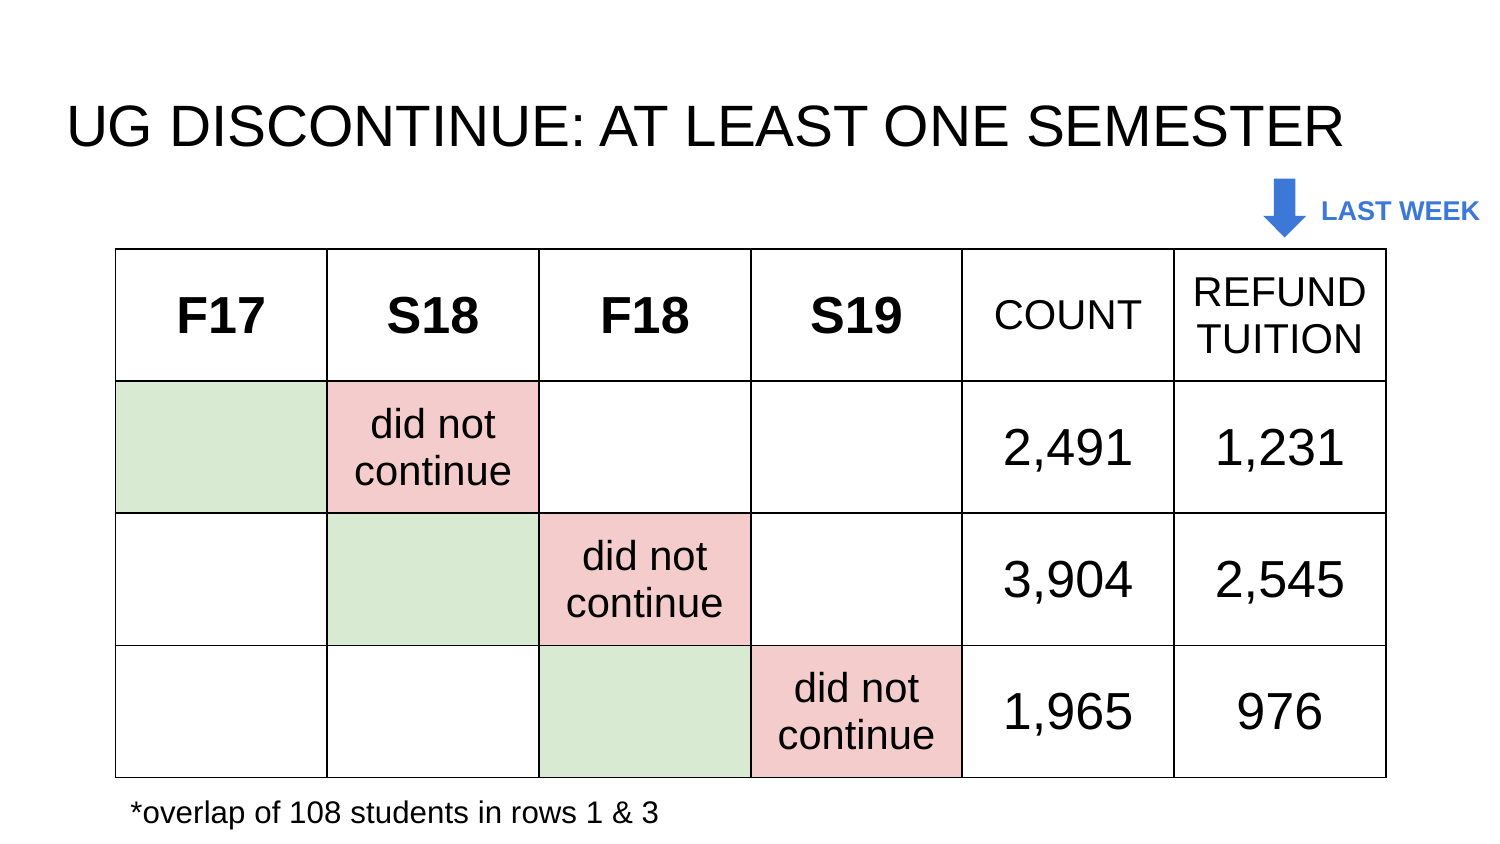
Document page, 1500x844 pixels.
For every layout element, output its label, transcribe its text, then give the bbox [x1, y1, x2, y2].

table_cell [116, 646, 326, 777]
table_cell 2,545 [1175, 514, 1385, 645]
table_cell 3,904 [963, 514, 1173, 645]
table_cell 976 [1175, 646, 1385, 777]
table_cell did not continue [752, 646, 961, 777]
table_cell [116, 382, 326, 512]
title UG DISCONTINUE: AT LEAST ONE SEMESTER [51, 72, 1449, 167]
table_cell [540, 646, 750, 777]
table_cell did not continue [540, 514, 750, 645]
table_cell [328, 514, 538, 645]
table_header S18 [328, 250, 538, 380]
table_header F18 [540, 250, 750, 380]
table_header F17 [116, 250, 326, 380]
table_cell 2,491 [963, 382, 1173, 512]
table_cell did not continue [328, 382, 538, 512]
table_header COUNT [963, 250, 1173, 380]
text_box LAST WEEK [1306, 178, 1500, 292]
table_cell 1,231 [1175, 382, 1385, 512]
table_header S19 [752, 250, 961, 380]
text_box [1263, 178, 1306, 238]
table_cell [752, 514, 961, 645]
table_cell [540, 382, 750, 512]
table_cell [328, 646, 538, 777]
table_cell [752, 382, 961, 512]
table_cell 1,965 [963, 646, 1173, 777]
text_box *overlap of 108 students in rows 1 & 3 [115, 777, 699, 844]
table_header REFUND TUITION [1175, 250, 1385, 380]
table_cell [116, 514, 326, 645]
